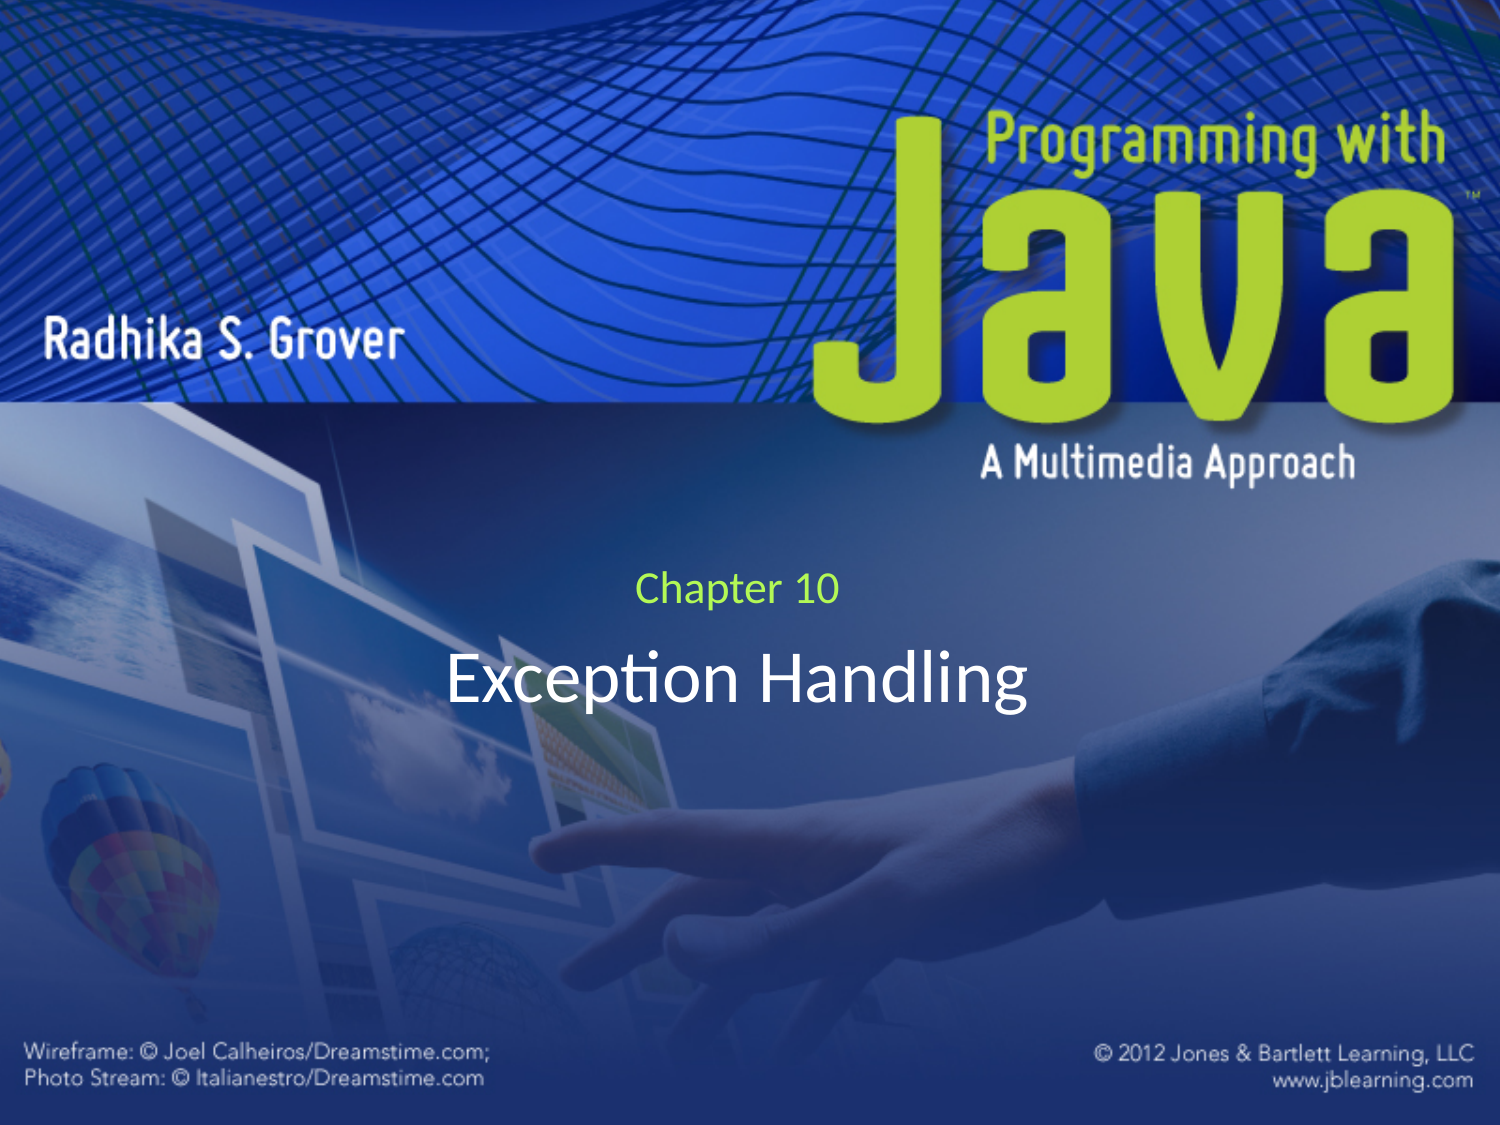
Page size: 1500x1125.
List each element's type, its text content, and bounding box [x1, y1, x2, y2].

picture [0, 0, 1500, 1125]
subtitle Chapter 10 Exception Handling [212, 549, 1263, 838]
